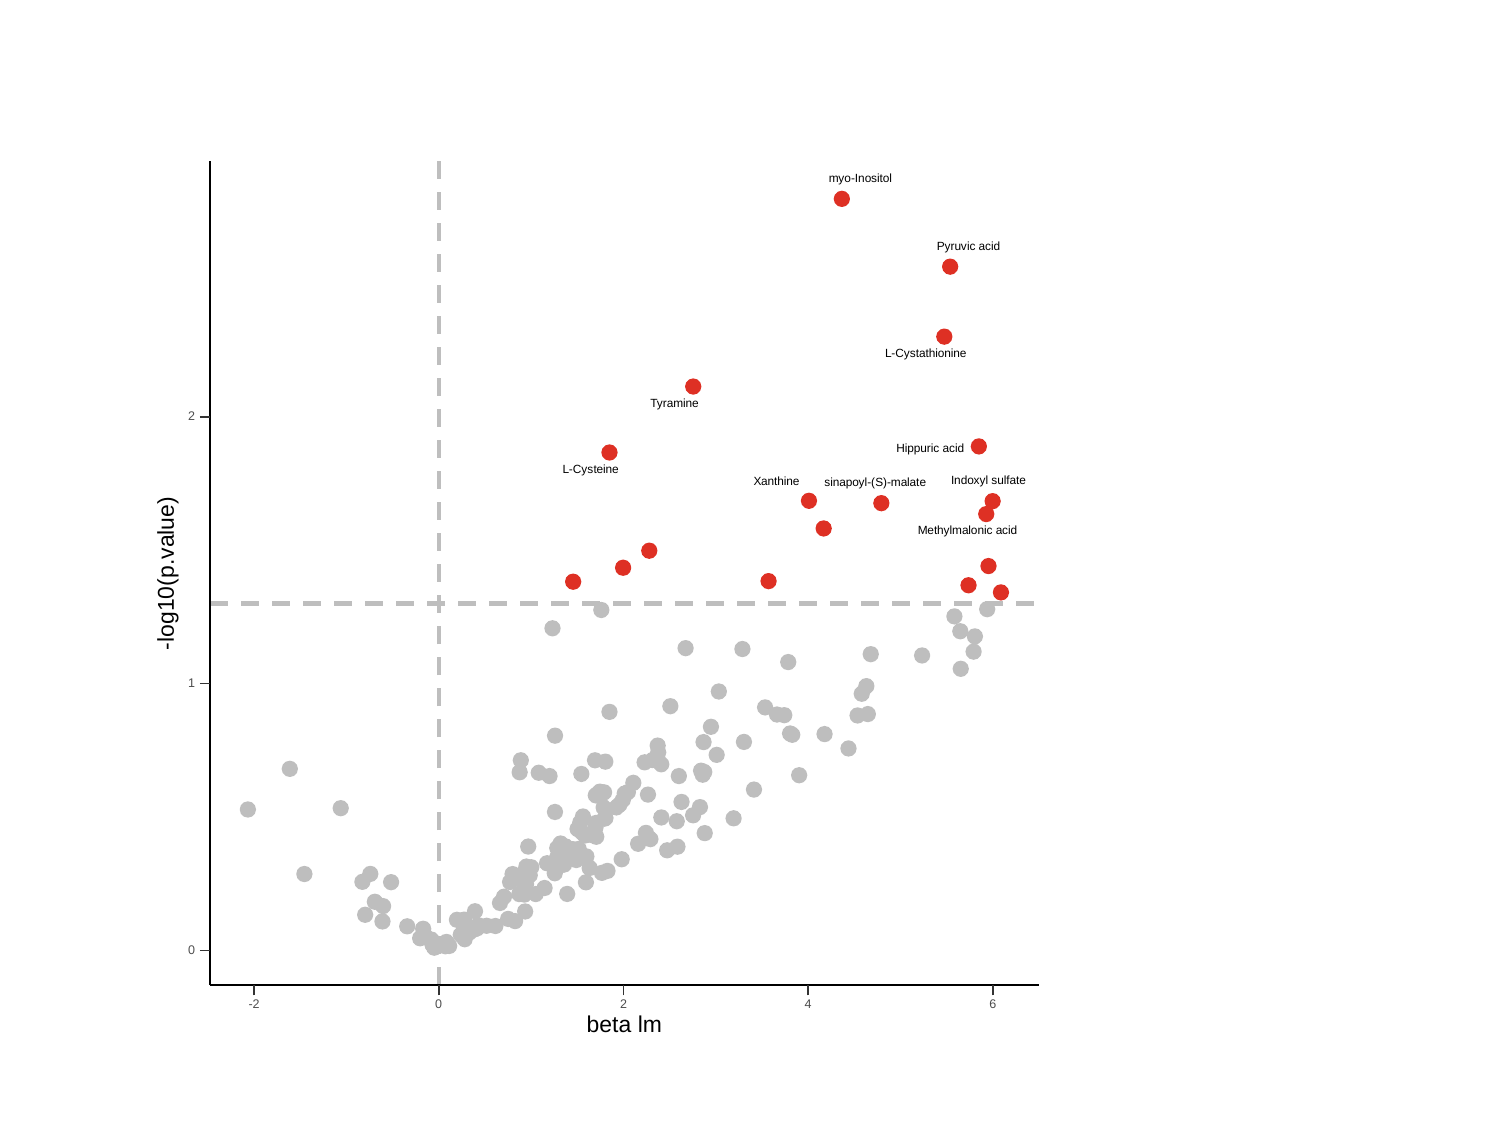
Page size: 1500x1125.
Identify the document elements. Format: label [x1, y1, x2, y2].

text_box [149, 149, 1051, 1051]
